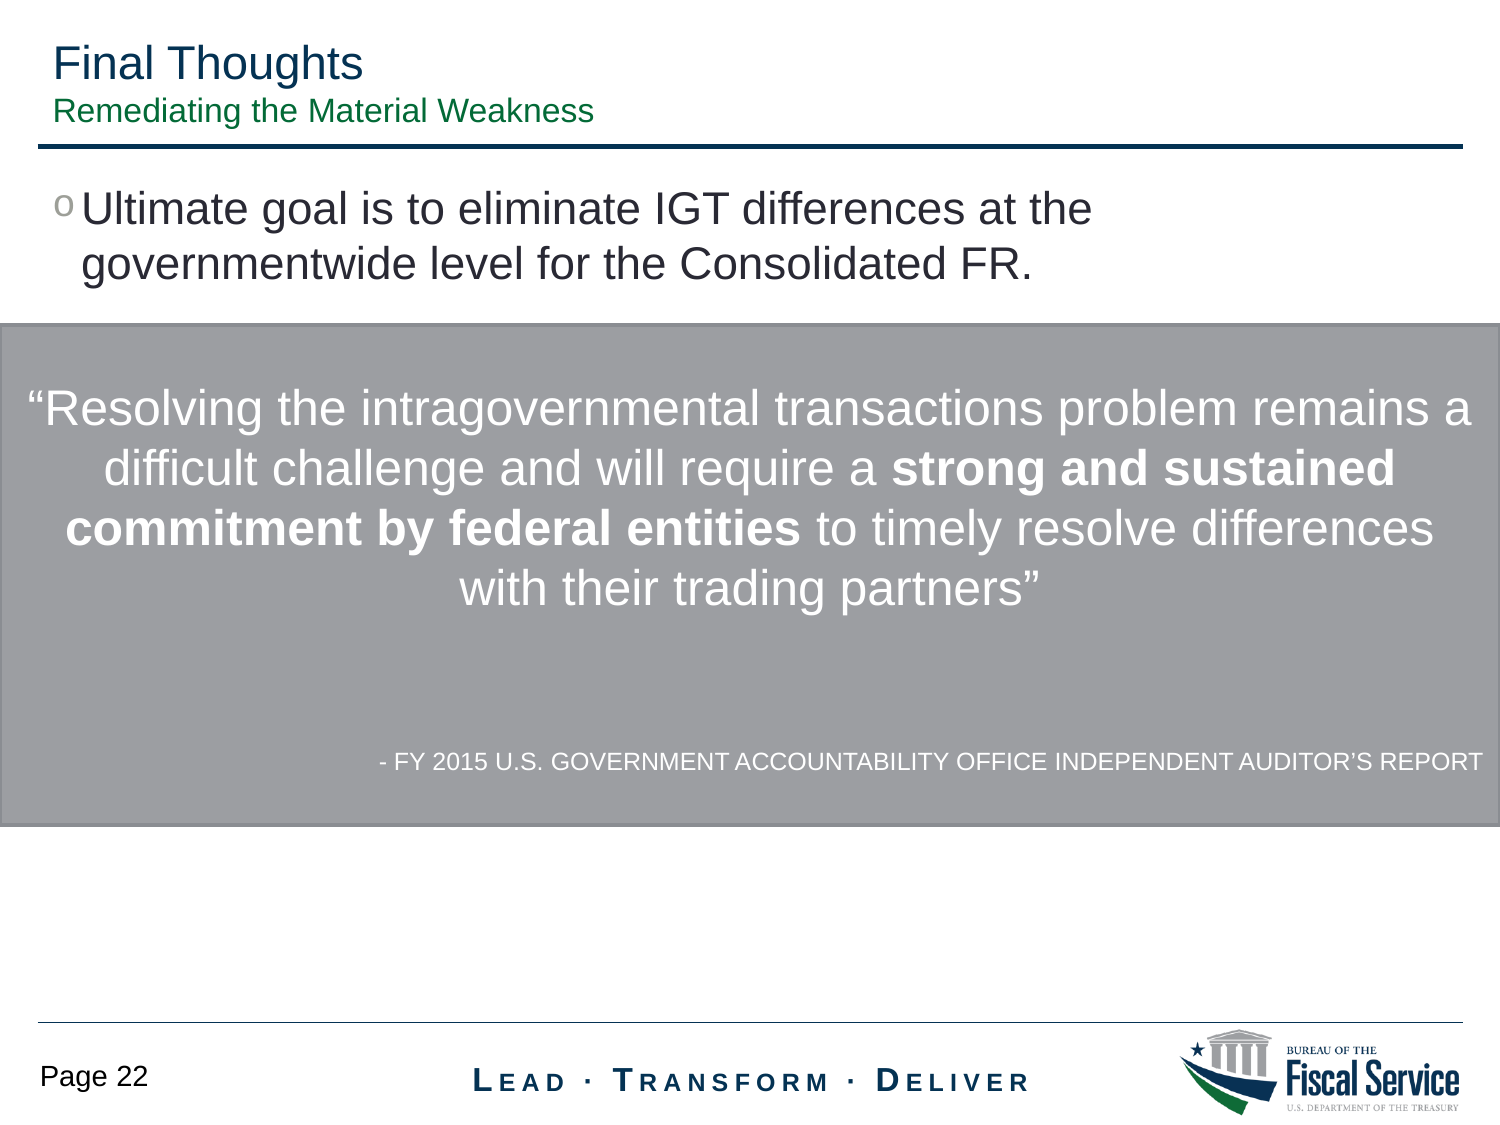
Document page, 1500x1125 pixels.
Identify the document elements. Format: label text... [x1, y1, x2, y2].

list Final Thoughts Remediating the Material Weakness [37, 24, 1463, 138]
picture [1175, 1026, 1463, 1118]
text_box “Resolving the intragovernmental transactions problem remains a difficult challenge and will require a strong and sustained commitment by federal entities to timely resolve differences with their trading partners” - FY 2015 U.S. GOVERNMENT ACCOUNTABILITY OFFICE INDEPENDENT AUDITOR’S REPORT [0, 323, 1500, 827]
text_box Ultimate goal is to eliminate IGT differences at the governmentwide level for the Consolidated FR. [37, 171, 1450, 296]
